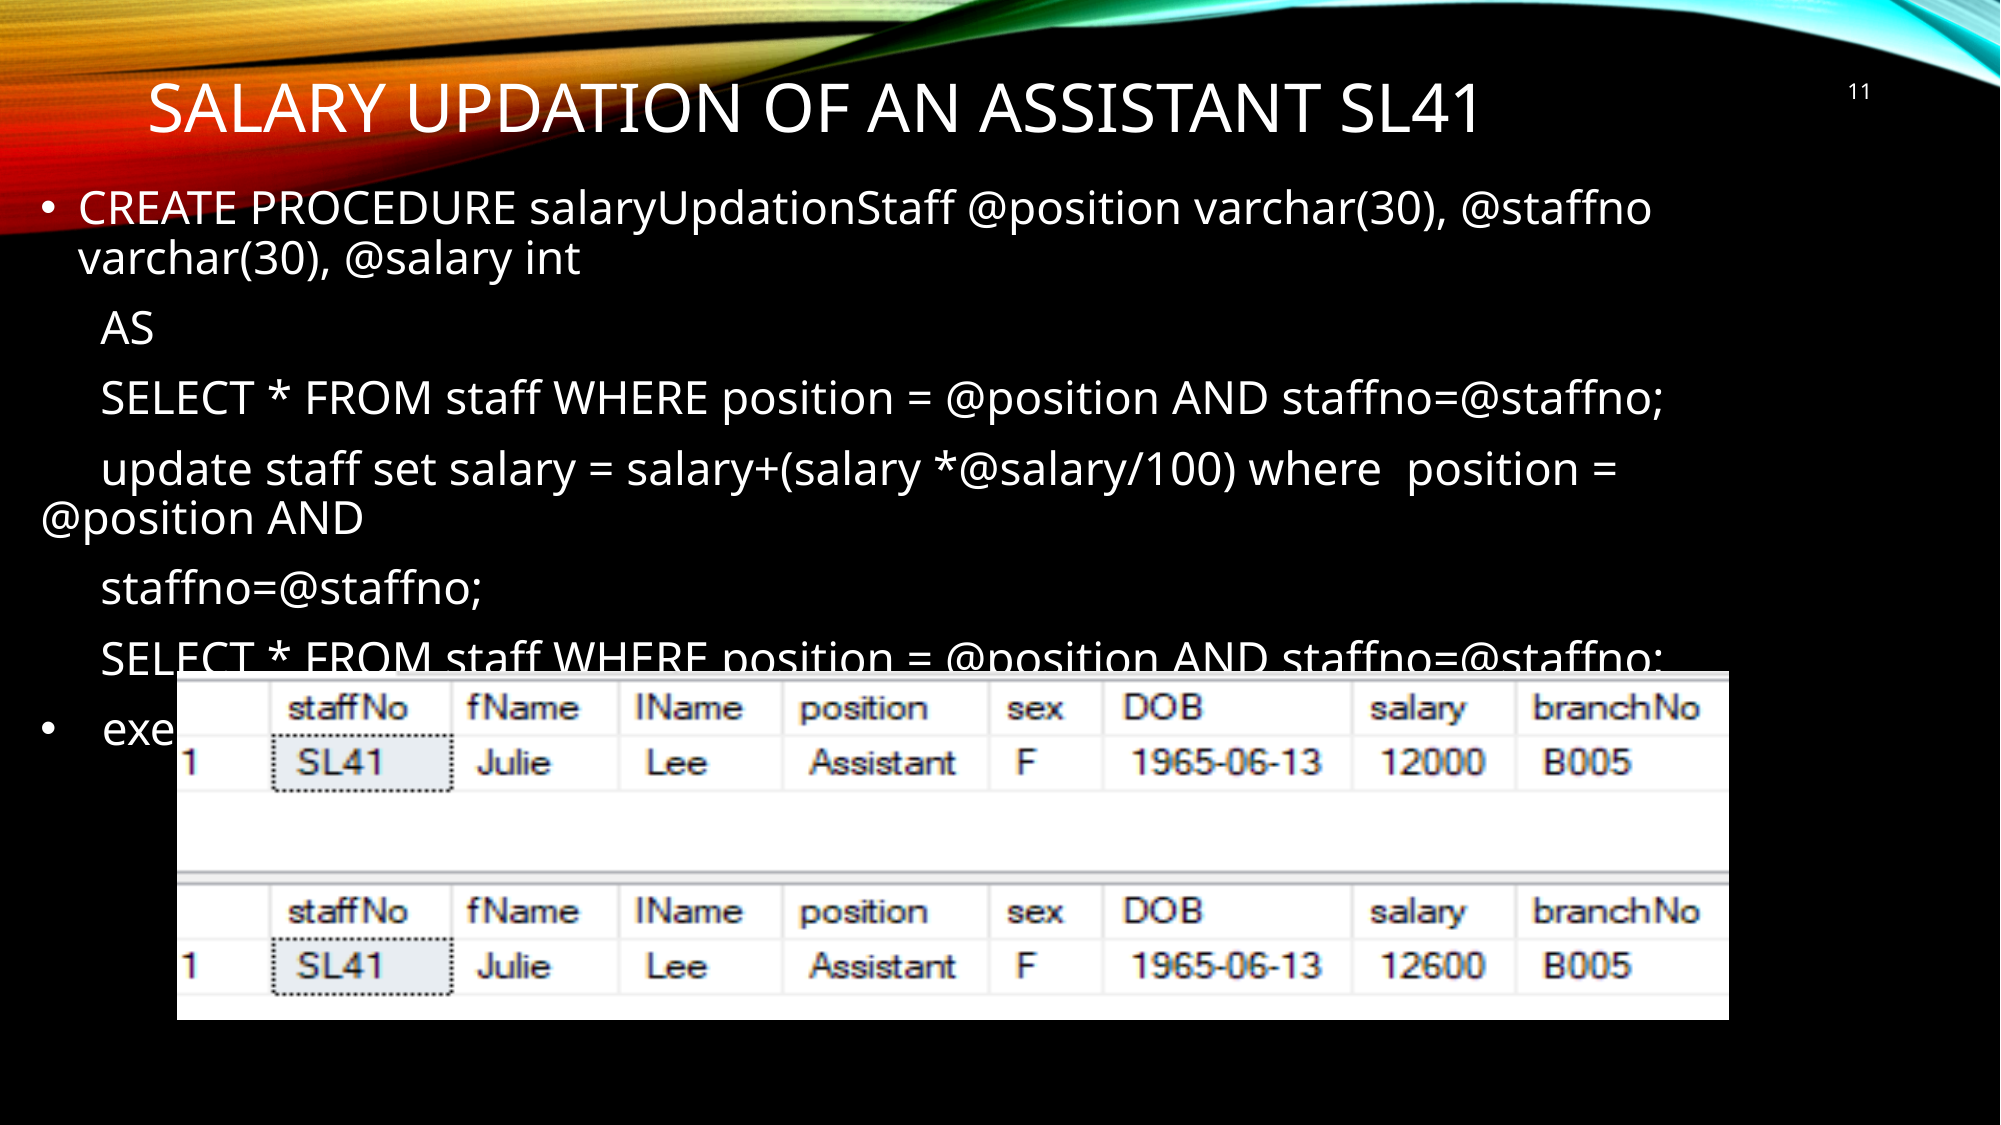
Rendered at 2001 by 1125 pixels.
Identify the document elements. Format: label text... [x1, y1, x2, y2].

title Salary updation of an Assistant SL41 [111, 44, 1522, 177]
picture [0, 0, 2000, 237]
list CREATE PROCEDURE salaryUpdationStaff @position varchar(30), @staffno varchar(30), @salary int AS SELECT * FROM staff WHERE position = @position AND staffno=@staffno; update staff set salary = salary+(salary *@salary/100) where position = @position AND staffno=@staffno; SELECT * FROM staff WHERE position = @position AND staffno=@staffno; execute salaryUpdationStaff 'Assistant’, 'SL41’, 5; [25, 177, 1851, 1125]
picture [177, 671, 1729, 1021]
slide_number 11 [1437, 62, 1888, 123]
